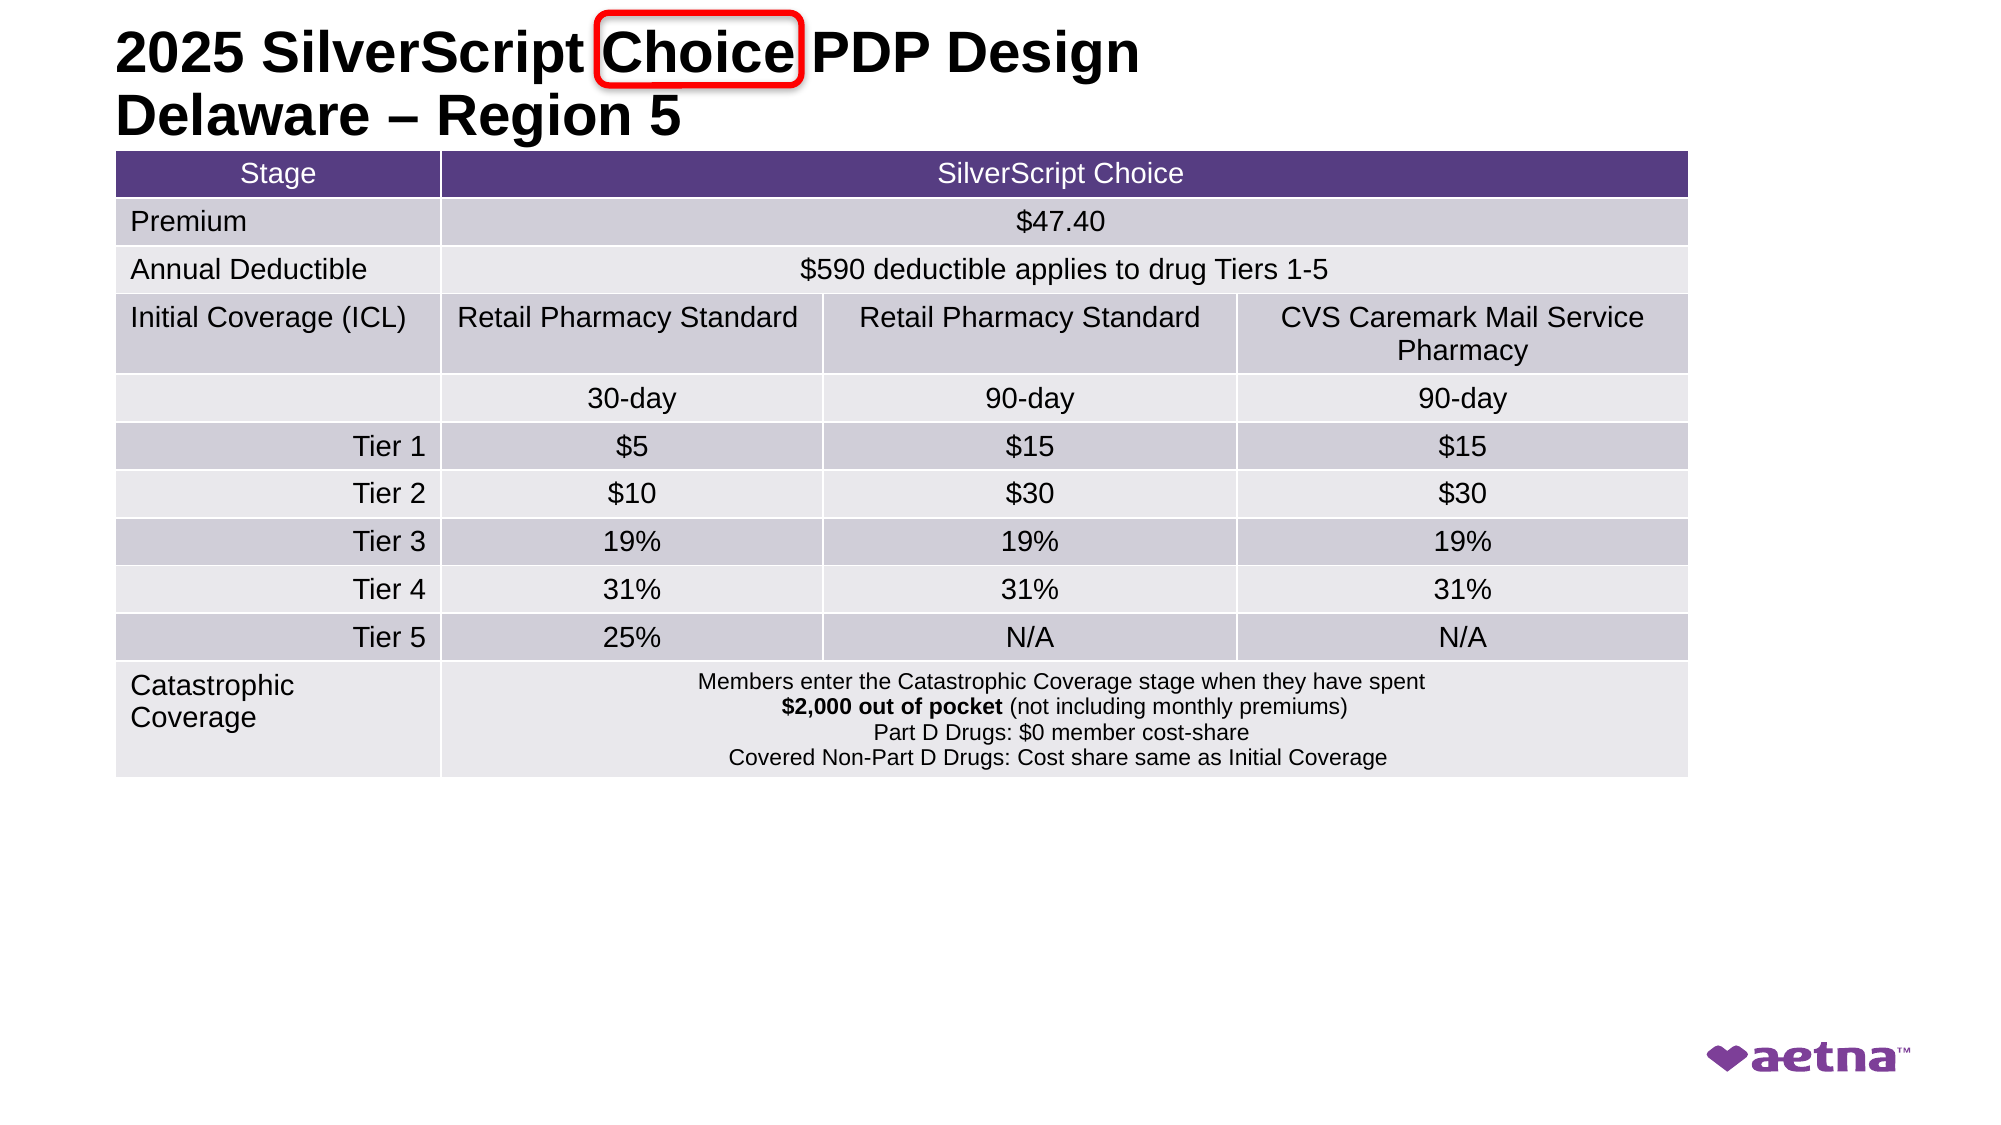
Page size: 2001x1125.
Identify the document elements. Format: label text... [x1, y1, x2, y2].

text_box [596, 11, 803, 87]
table_cell Retail Pharmacy Standard [824, 294, 1236, 373]
table_cell CVS Caremark Mail Service Pharmacy [1238, 294, 1688, 373]
table_cell 19% [824, 519, 1236, 565]
table_cell Members enter the Catastrophic Coverage stage when they have spent $2,000 out of pocket (not including monthly premiums) Part D Drugs: $0 member cost-share Covered Non-Part D Drugs: Cost share same as Initial Coverage [442, 662, 1688, 777]
table_cell Premium [116, 199, 440, 245]
table_cell 19% [442, 519, 822, 565]
table_cell 19% [1238, 519, 1688, 565]
table_cell Tier 1 [116, 423, 440, 469]
table_header Stage [116, 151, 440, 197]
table_cell 31% [442, 566, 822, 612]
table_cell Retail Pharmacy Standard [442, 294, 822, 373]
table_cell $10 [442, 471, 822, 517]
table_cell $15 [824, 423, 1236, 469]
table_cell 30-day [442, 375, 822, 421]
table_cell Tier 4 [116, 566, 440, 612]
table_header SilverScript Choice [442, 151, 1688, 197]
table_cell $30 [1238, 471, 1688, 517]
table_cell 31% [824, 566, 1236, 612]
table_cell Tier 5 [116, 614, 440, 660]
table_cell $5 [442, 423, 822, 469]
table_cell $590 deductible applies to drug Tiers 1-5 [442, 247, 1688, 293]
table_cell Catastrophic Coverage [116, 662, 440, 777]
table_cell 31% [1238, 566, 1688, 612]
title 2025 SilverScript Choice PDP Design Delaware – Region 5 [115, 22, 596, 88]
table_cell N/A [1238, 614, 1688, 660]
table_cell Annual Deductible [116, 247, 440, 293]
table_cell N/A [824, 614, 1236, 660]
table_cell Tier 3 [116, 519, 440, 565]
table_cell $15 [1238, 423, 1688, 469]
table_cell 90-day [824, 375, 1236, 421]
table_cell $47.40 [442, 199, 1688, 245]
table_cell Tier 2 [116, 471, 440, 517]
table_cell Initial Coverage (ICL) [116, 294, 440, 373]
table_cell 90-day [1238, 375, 1688, 421]
table_cell $30 [824, 471, 1236, 517]
table_cell 25% [442, 614, 822, 660]
table_cell [116, 375, 440, 421]
title 2025 SilverScript Choice PDP Design Delaware – Region 5 [801, 22, 1305, 88]
